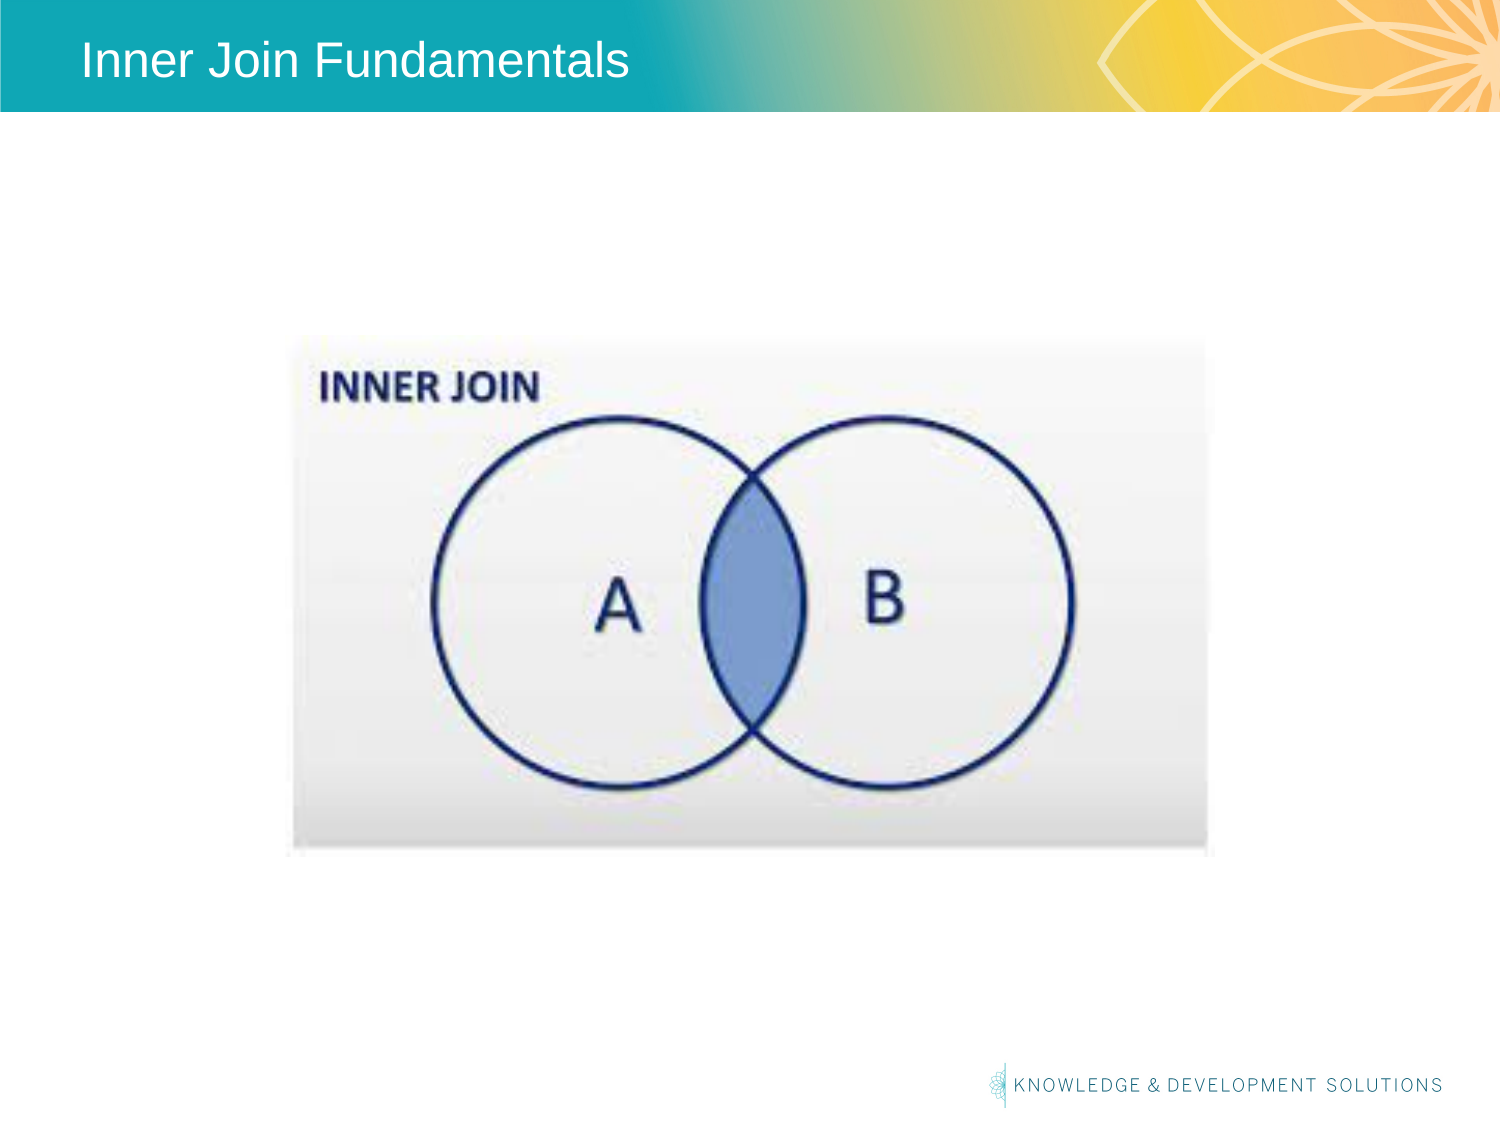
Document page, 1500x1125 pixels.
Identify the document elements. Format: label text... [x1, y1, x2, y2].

picture [0, 0, 1500, 112]
picture [971, 1051, 1500, 1125]
title Inner Join Fundamentals [65, 19, 1416, 90]
picture [285, 335, 1215, 858]
